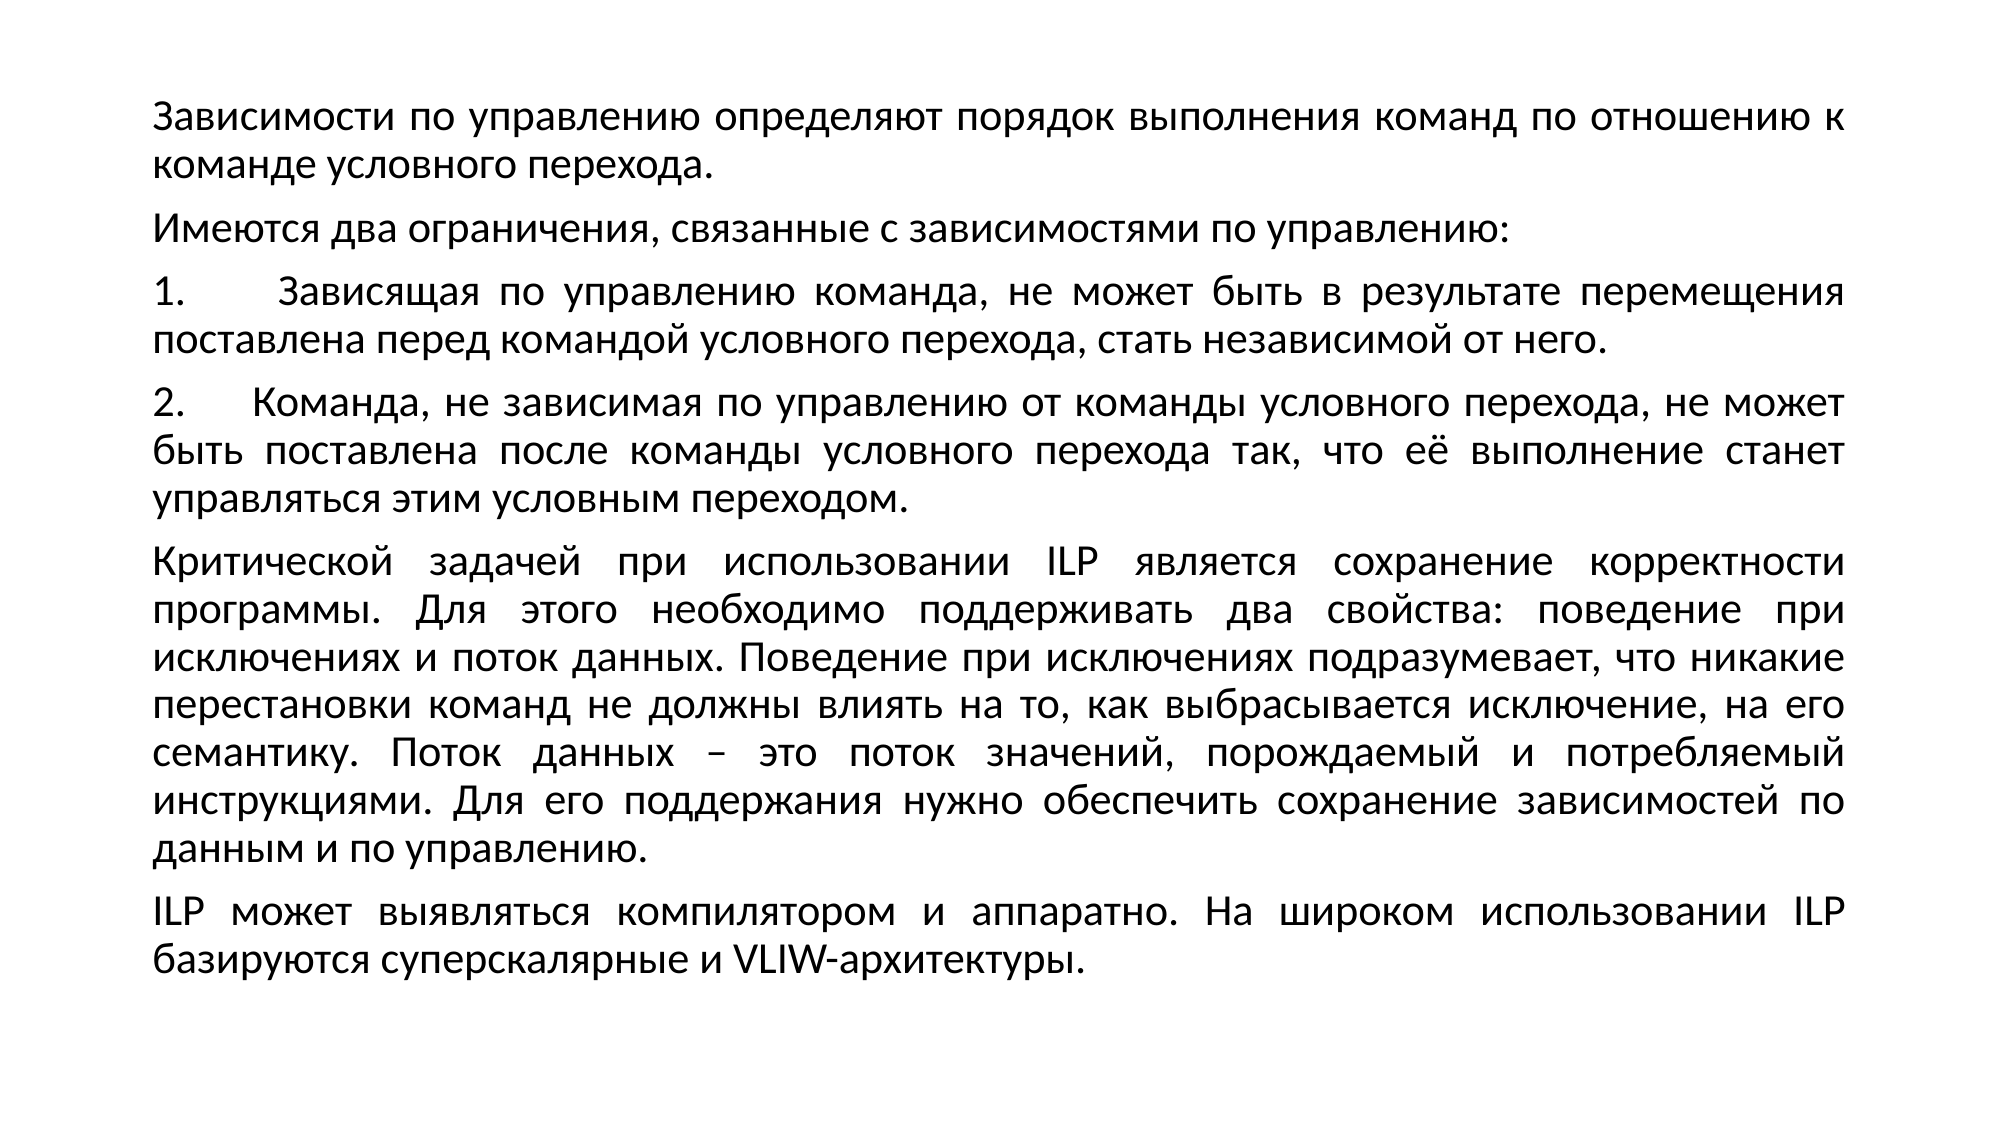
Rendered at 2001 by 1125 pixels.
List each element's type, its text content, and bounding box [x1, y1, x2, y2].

list Зависимости по управлению определяют порядок выполнения команд по отношению к команде условного перехода. Имеются два ограничения, связанные с зависимостями по управлению: 1. Зависящая по управлению команда, не может быть в результате перемещения поставлена перед командой условного перехода, стать независимой от него. 2. Команда, не зависимая по управлению от команды условного перехода, не может быть поставлена после команды условного перехода так, что её выполнение станет управляться этим условным переходом. Критической задачей при использовании ILP является сохранение корректности программы. Для этого необходимо поддерживать два свойства: поведение при исключениях и поток данных. Поведение при исключениях подразумевает, что никакие перестановки команд не должны влиять на то, как выбрасывается исключение, на его семантику. Поток данных – это поток значений, порождаемый и потребляемый инструкциями. Для его поддержания нужно обеспечить сохранение зависимостей по данным и по управлению. ILP может выявляться компилятором и аппаратно. На широком использовании ILP базируются суперскалярные и VLIW-архитектуры. [137, 85, 1863, 1014]
